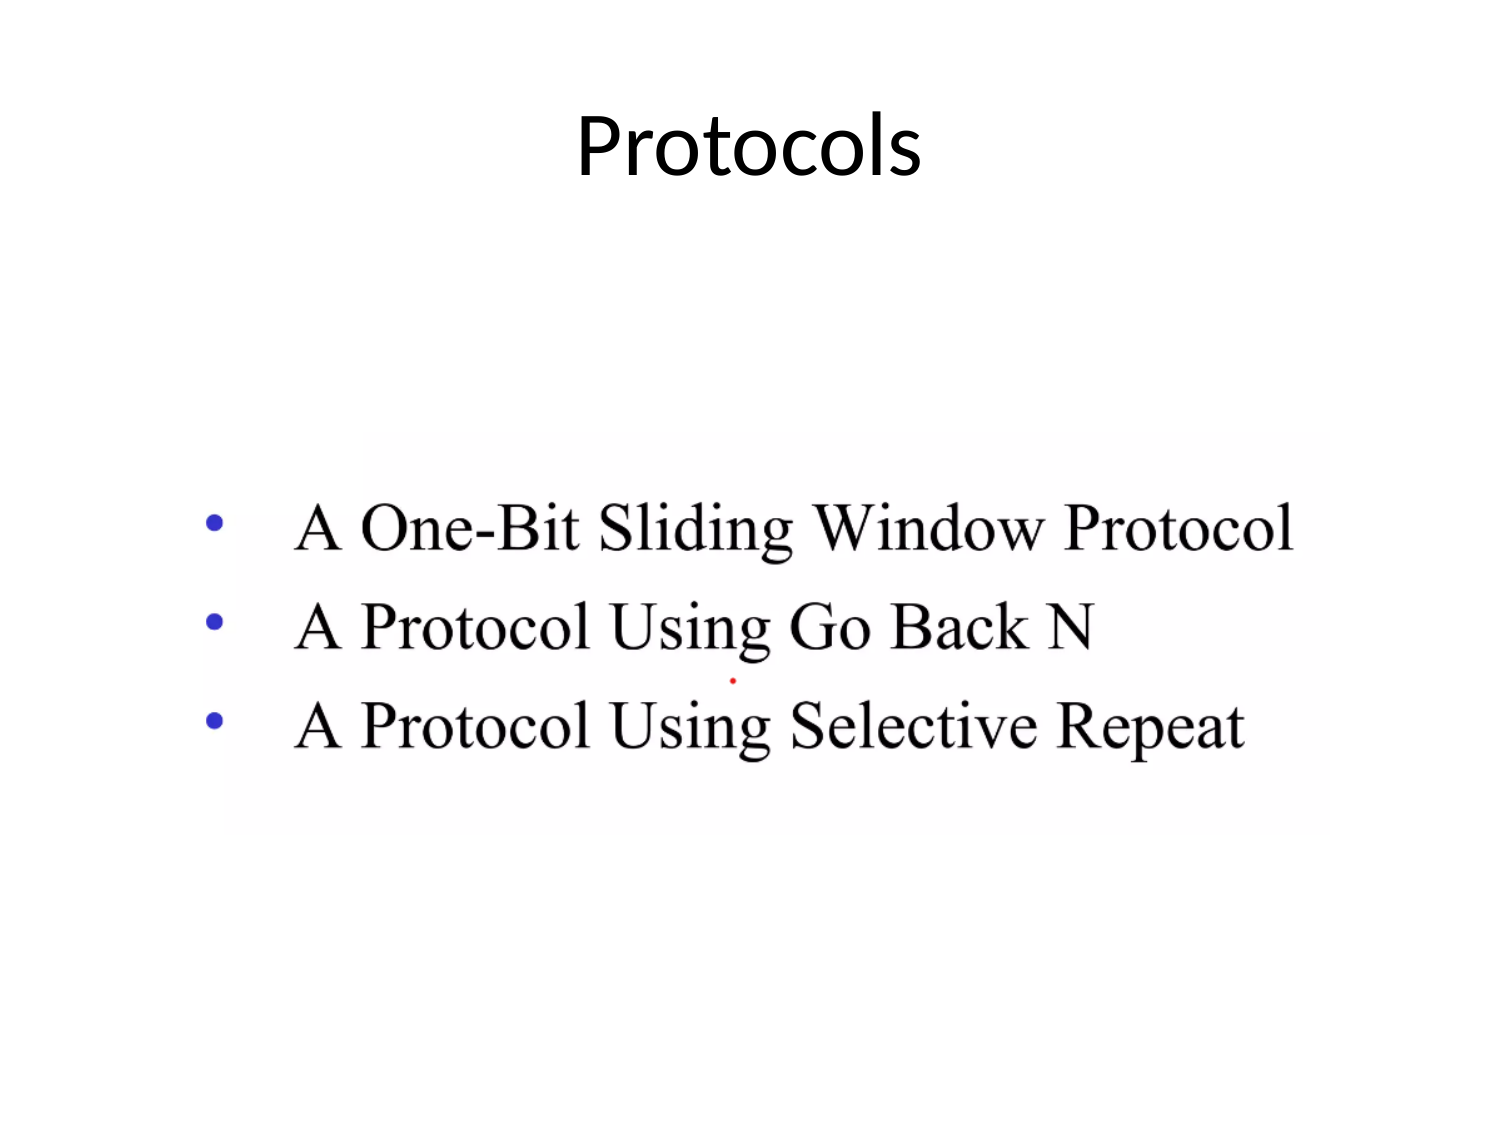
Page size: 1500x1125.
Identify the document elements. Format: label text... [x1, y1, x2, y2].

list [170, 432, 1330, 836]
title Protocols [75, 45, 1425, 233]
